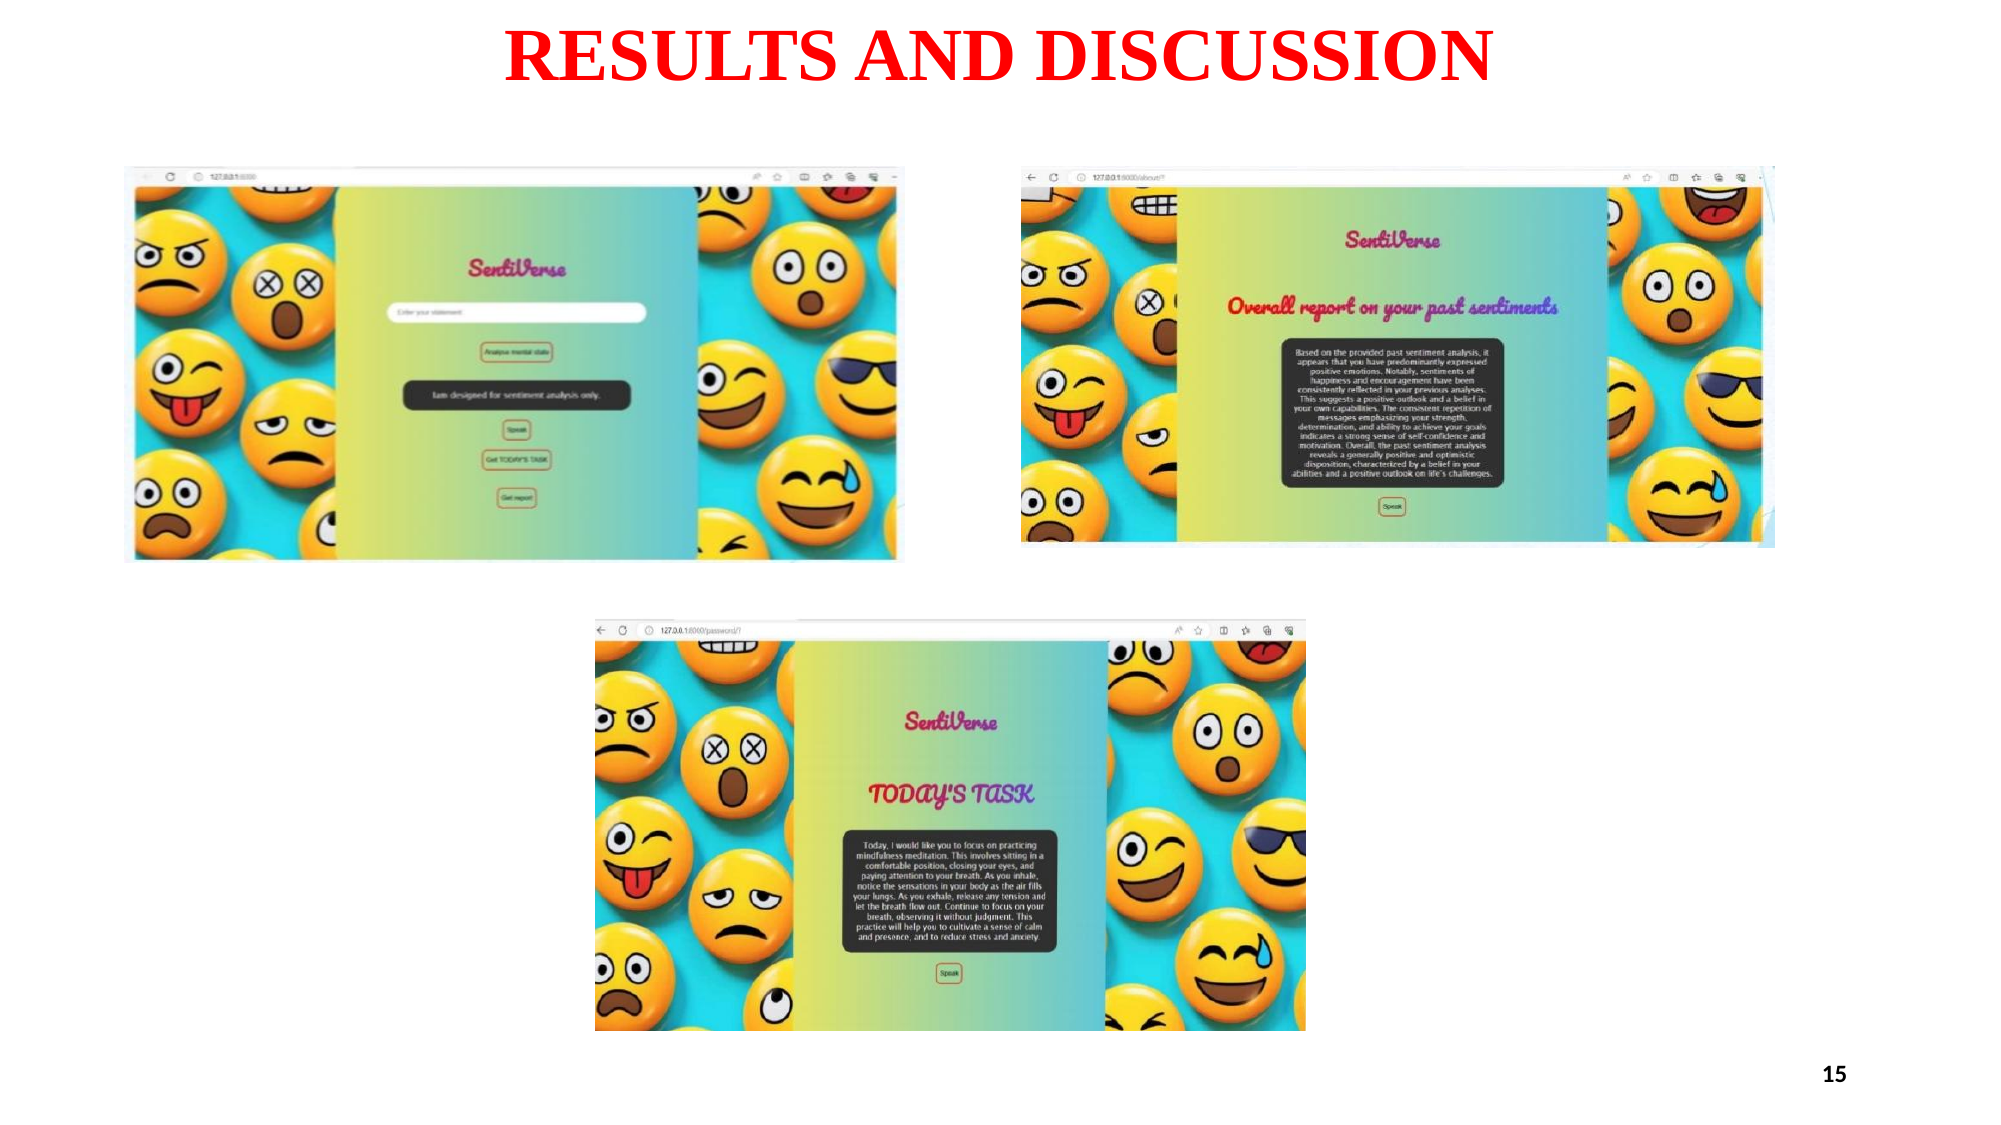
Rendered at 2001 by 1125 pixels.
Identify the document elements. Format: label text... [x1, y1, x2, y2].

picture [595, 617, 1306, 1031]
slide_number 15 [1412, 1042, 1863, 1103]
title RESULTS AND DISCUSSION [0, 0, 2000, 112]
picture [1021, 166, 1775, 548]
picture [124, 166, 905, 563]
